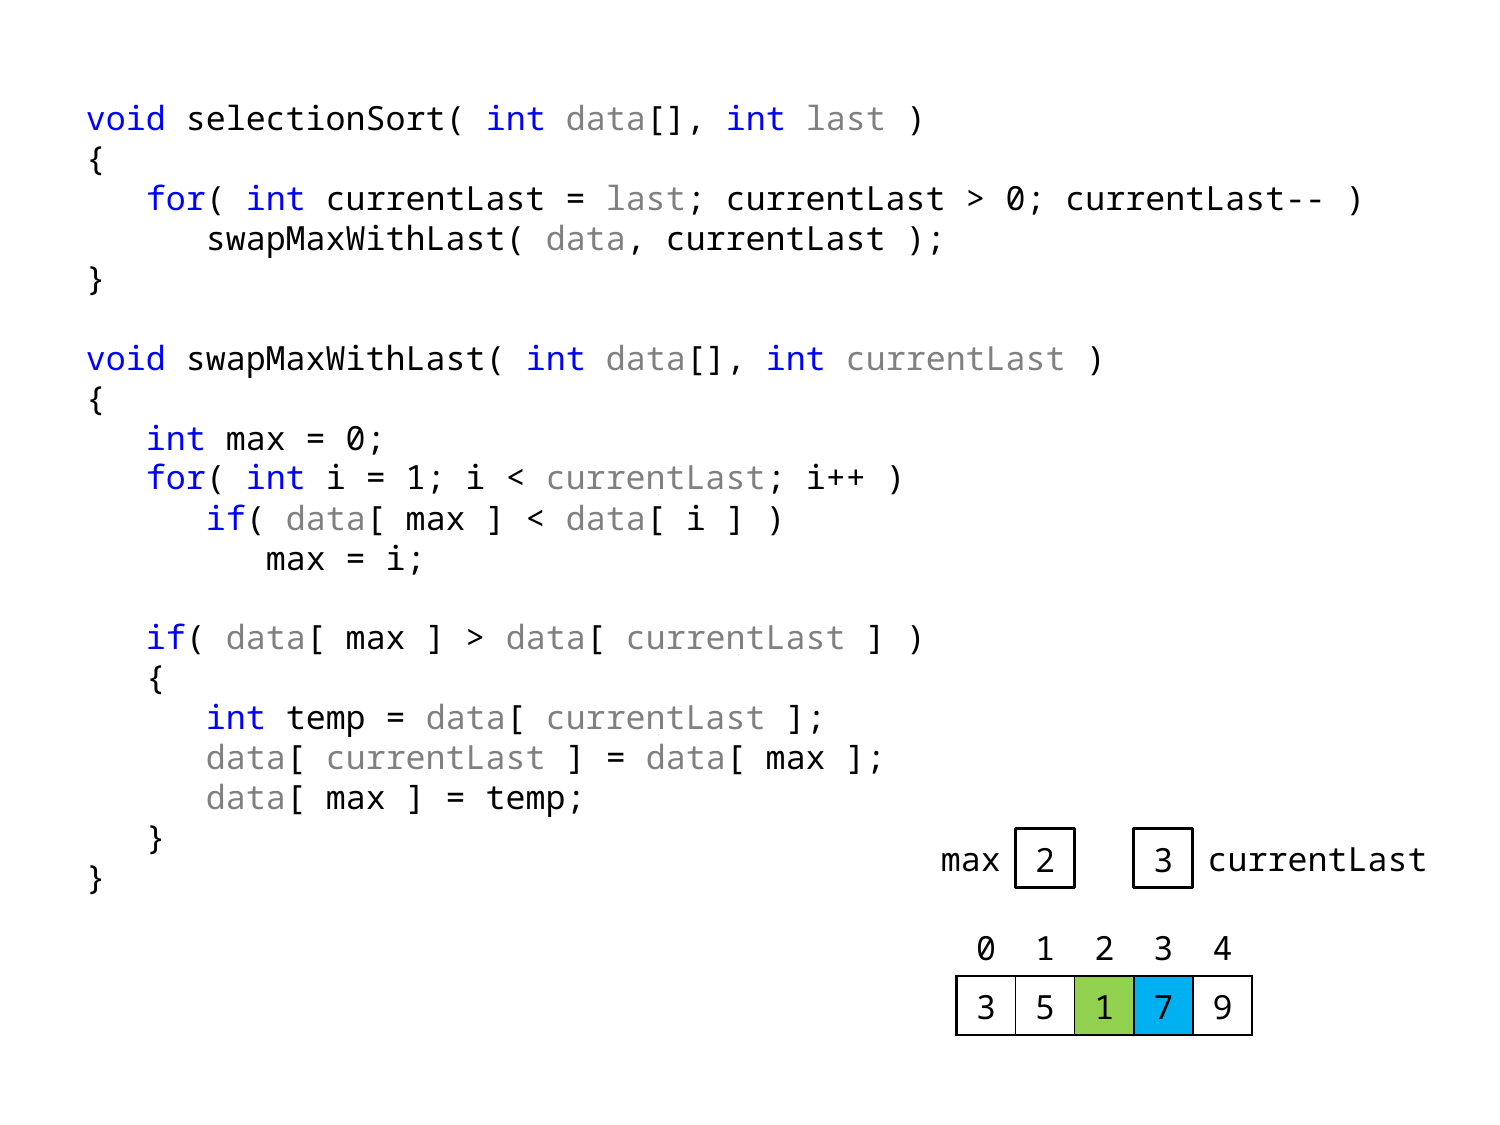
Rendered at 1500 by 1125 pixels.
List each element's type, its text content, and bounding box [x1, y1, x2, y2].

table_header 1 [1016, 917, 1075, 975]
table_cell 1 [1075, 977, 1133, 1034]
table_cell 5 [1016, 977, 1074, 1034]
text_box max [927, 828, 1016, 888]
text_box currentLast [1192, 828, 1459, 888]
table_cell 7 [1135, 977, 1192, 1034]
table_cell 3 [958, 977, 1015, 1034]
table_cell 9 [1194, 977, 1251, 1034]
text_box 3 [1132, 826, 1195, 889]
list void selectionSort( int data[], int last ) { for( int currentLast = last; currentLast > 0; currentLast-- ) swapMaxWithLast( data, currentLast ); } void swapMaxWithLast( int data[], int currentLast ) { int max = 0; for( int i = 1; i < currentLast; i++ ) if( data[ max ] < data[ i ] ) max = i; if( data[ max ] > data[ currentLast ] ) { int temp = data[ currentLast ]; data[ currentLast ] = data[ max ]; data[ max ] = temp; } } [70, 89, 1400, 918]
table_header 0 [957, 917, 1016, 975]
table_header 3 [1134, 917, 1193, 975]
table_header 2 [1075, 917, 1134, 975]
text_box 2 [1016, 828, 1075, 888]
table_header 4 [1193, 917, 1252, 975]
